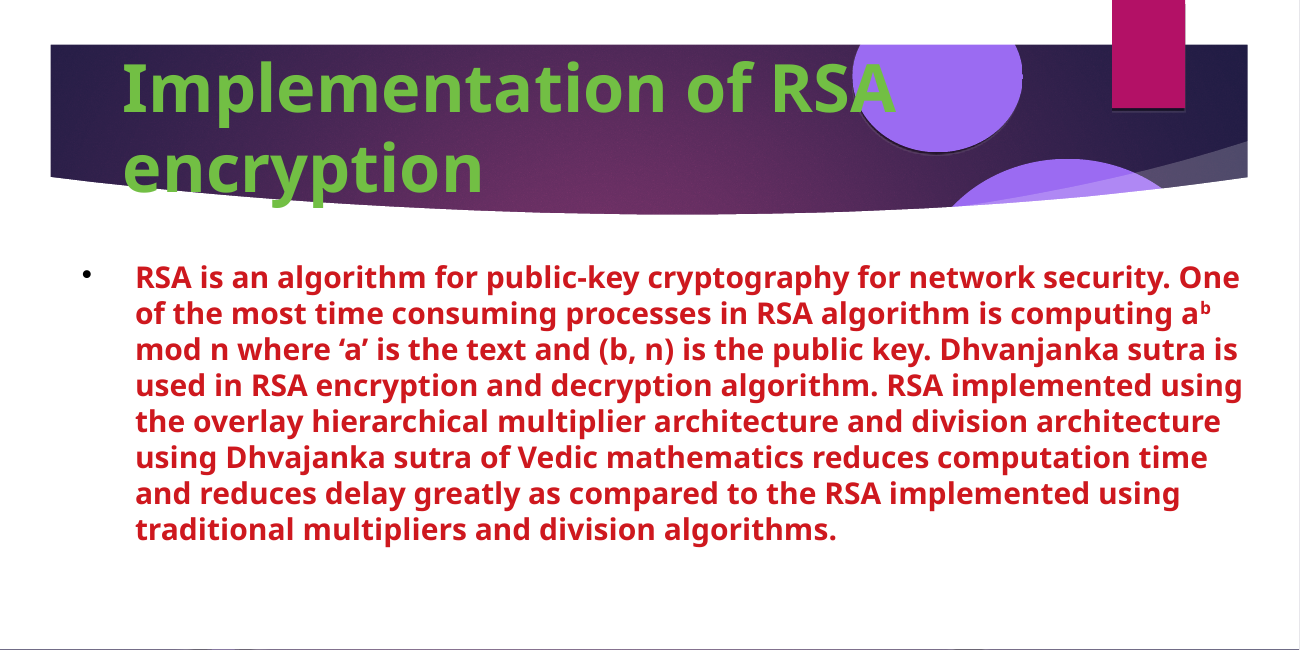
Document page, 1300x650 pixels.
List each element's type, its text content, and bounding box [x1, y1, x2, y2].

text_box Implementation of RSA encryption [122, 47, 1057, 204]
picture [364, 204, 953, 214]
picture [1016, 45, 1247, 172]
text_box RSA is an algorithm for public-key cryptography for network security. One of the most time consuming processes in RSA algorithm is computing ab mod n where ‘a’ is the text and (b, n) is the public key. Dhvanjanka sutra is used in RSA encryption and decryption algorithm. RSA implemented using the overlay hierarchical multiplier architecture and division architecture using Dhvajanka sutra of Vedic mathematics reduces computation time and reduces delay greatly as compared to the RSA implemented using traditional multipliers and division algorithms. [64, 258, 1254, 554]
picture [51, 45, 859, 185]
